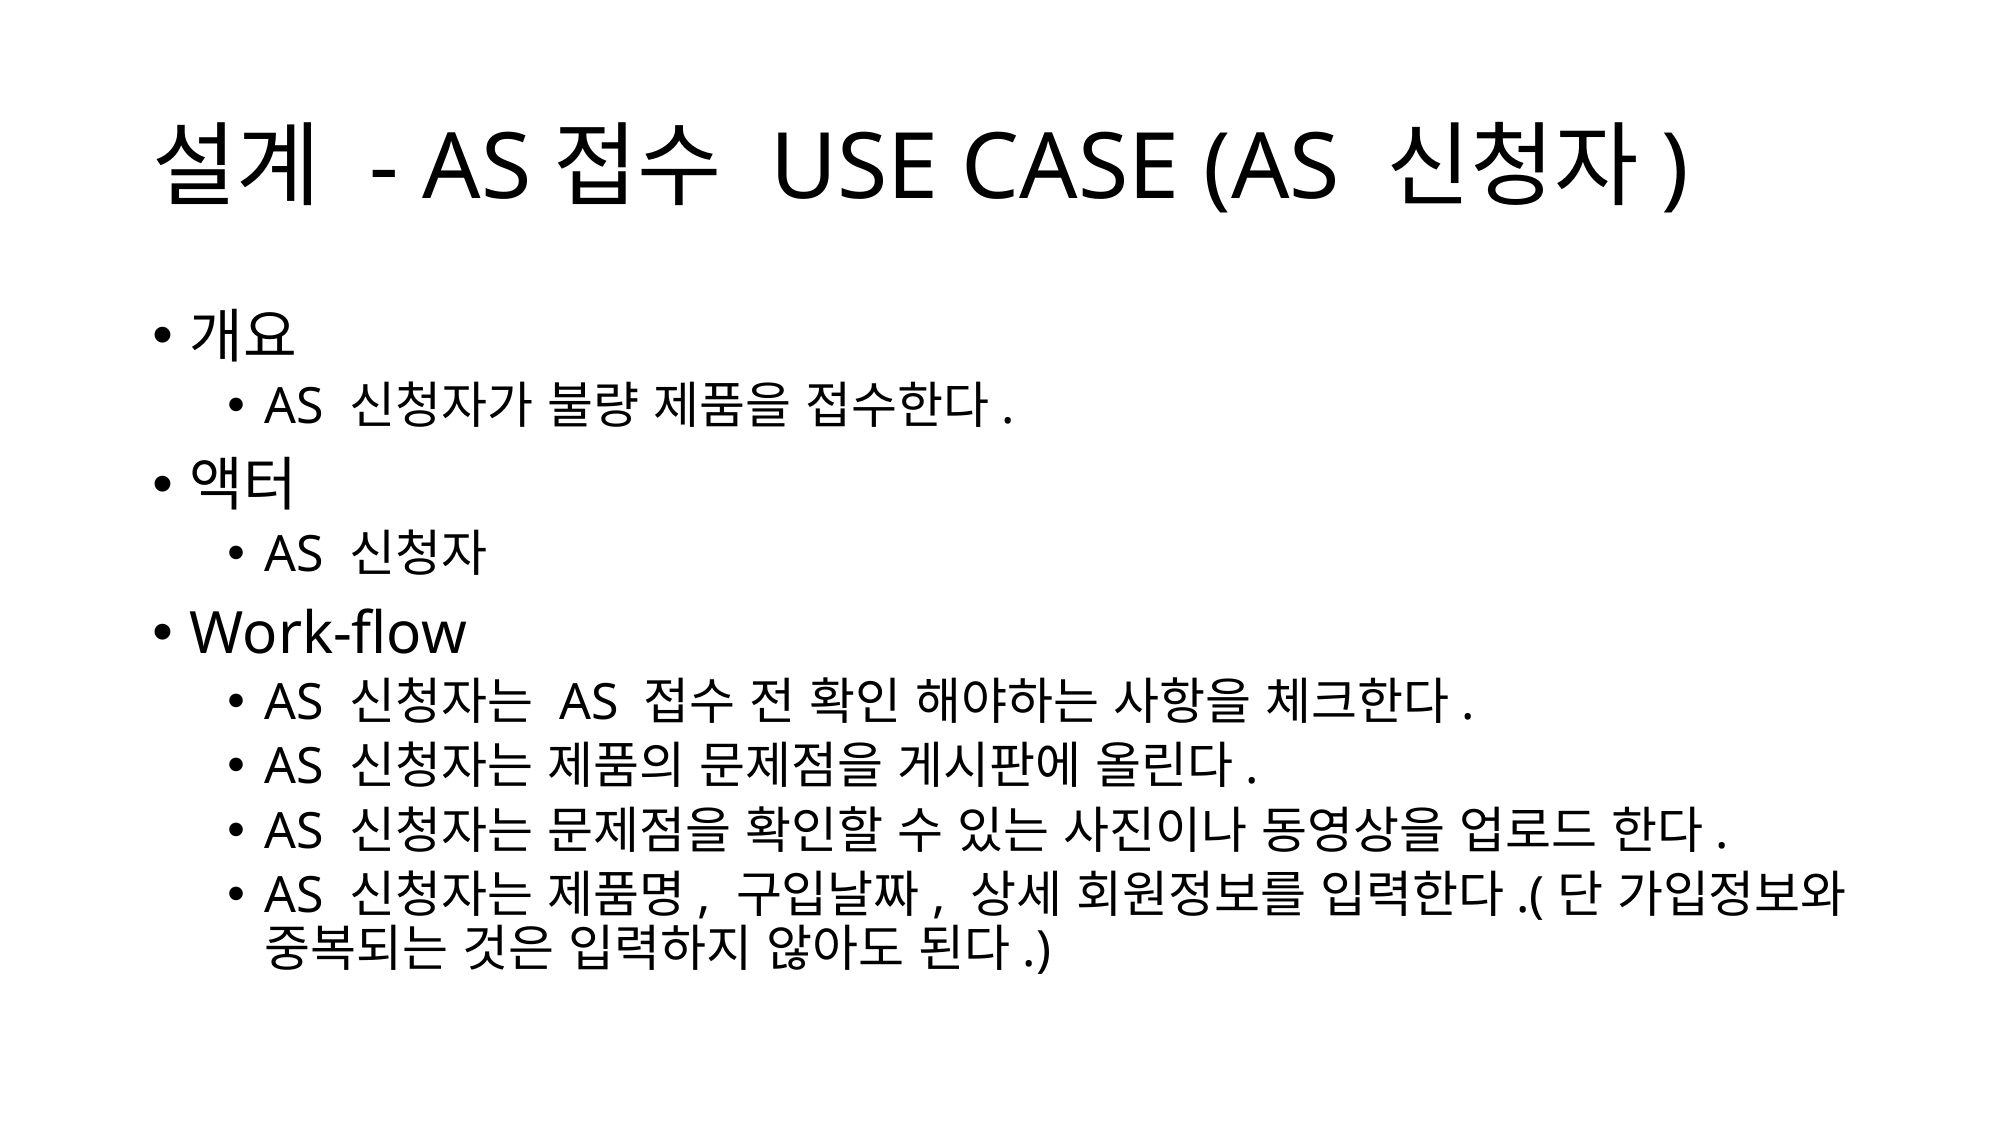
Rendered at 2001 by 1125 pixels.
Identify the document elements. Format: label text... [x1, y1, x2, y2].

title 설계 - AS접수 USE CASE (AS 신청자) [137, 59, 1863, 278]
list 개요 AS 신청자가 불량 제품을 접수한다. 액터 AS 신청자 Work-flow AS 신청자는 AS 접수 전 확인 해야하는 사항을 체크한다. AS 신청자는 제품의 문제점을 게시판에 올린다. AS 신청자는 문제점을 확인할 수 있는 사진이나 동영상을 업로드 한다. AS 신청자는 제품명, 구입날짜, 상세 회원정보를 입력한다.(단 가입정보와 중복되는 것은 입력하지 않아도 된다.) [137, 299, 1863, 1014]
